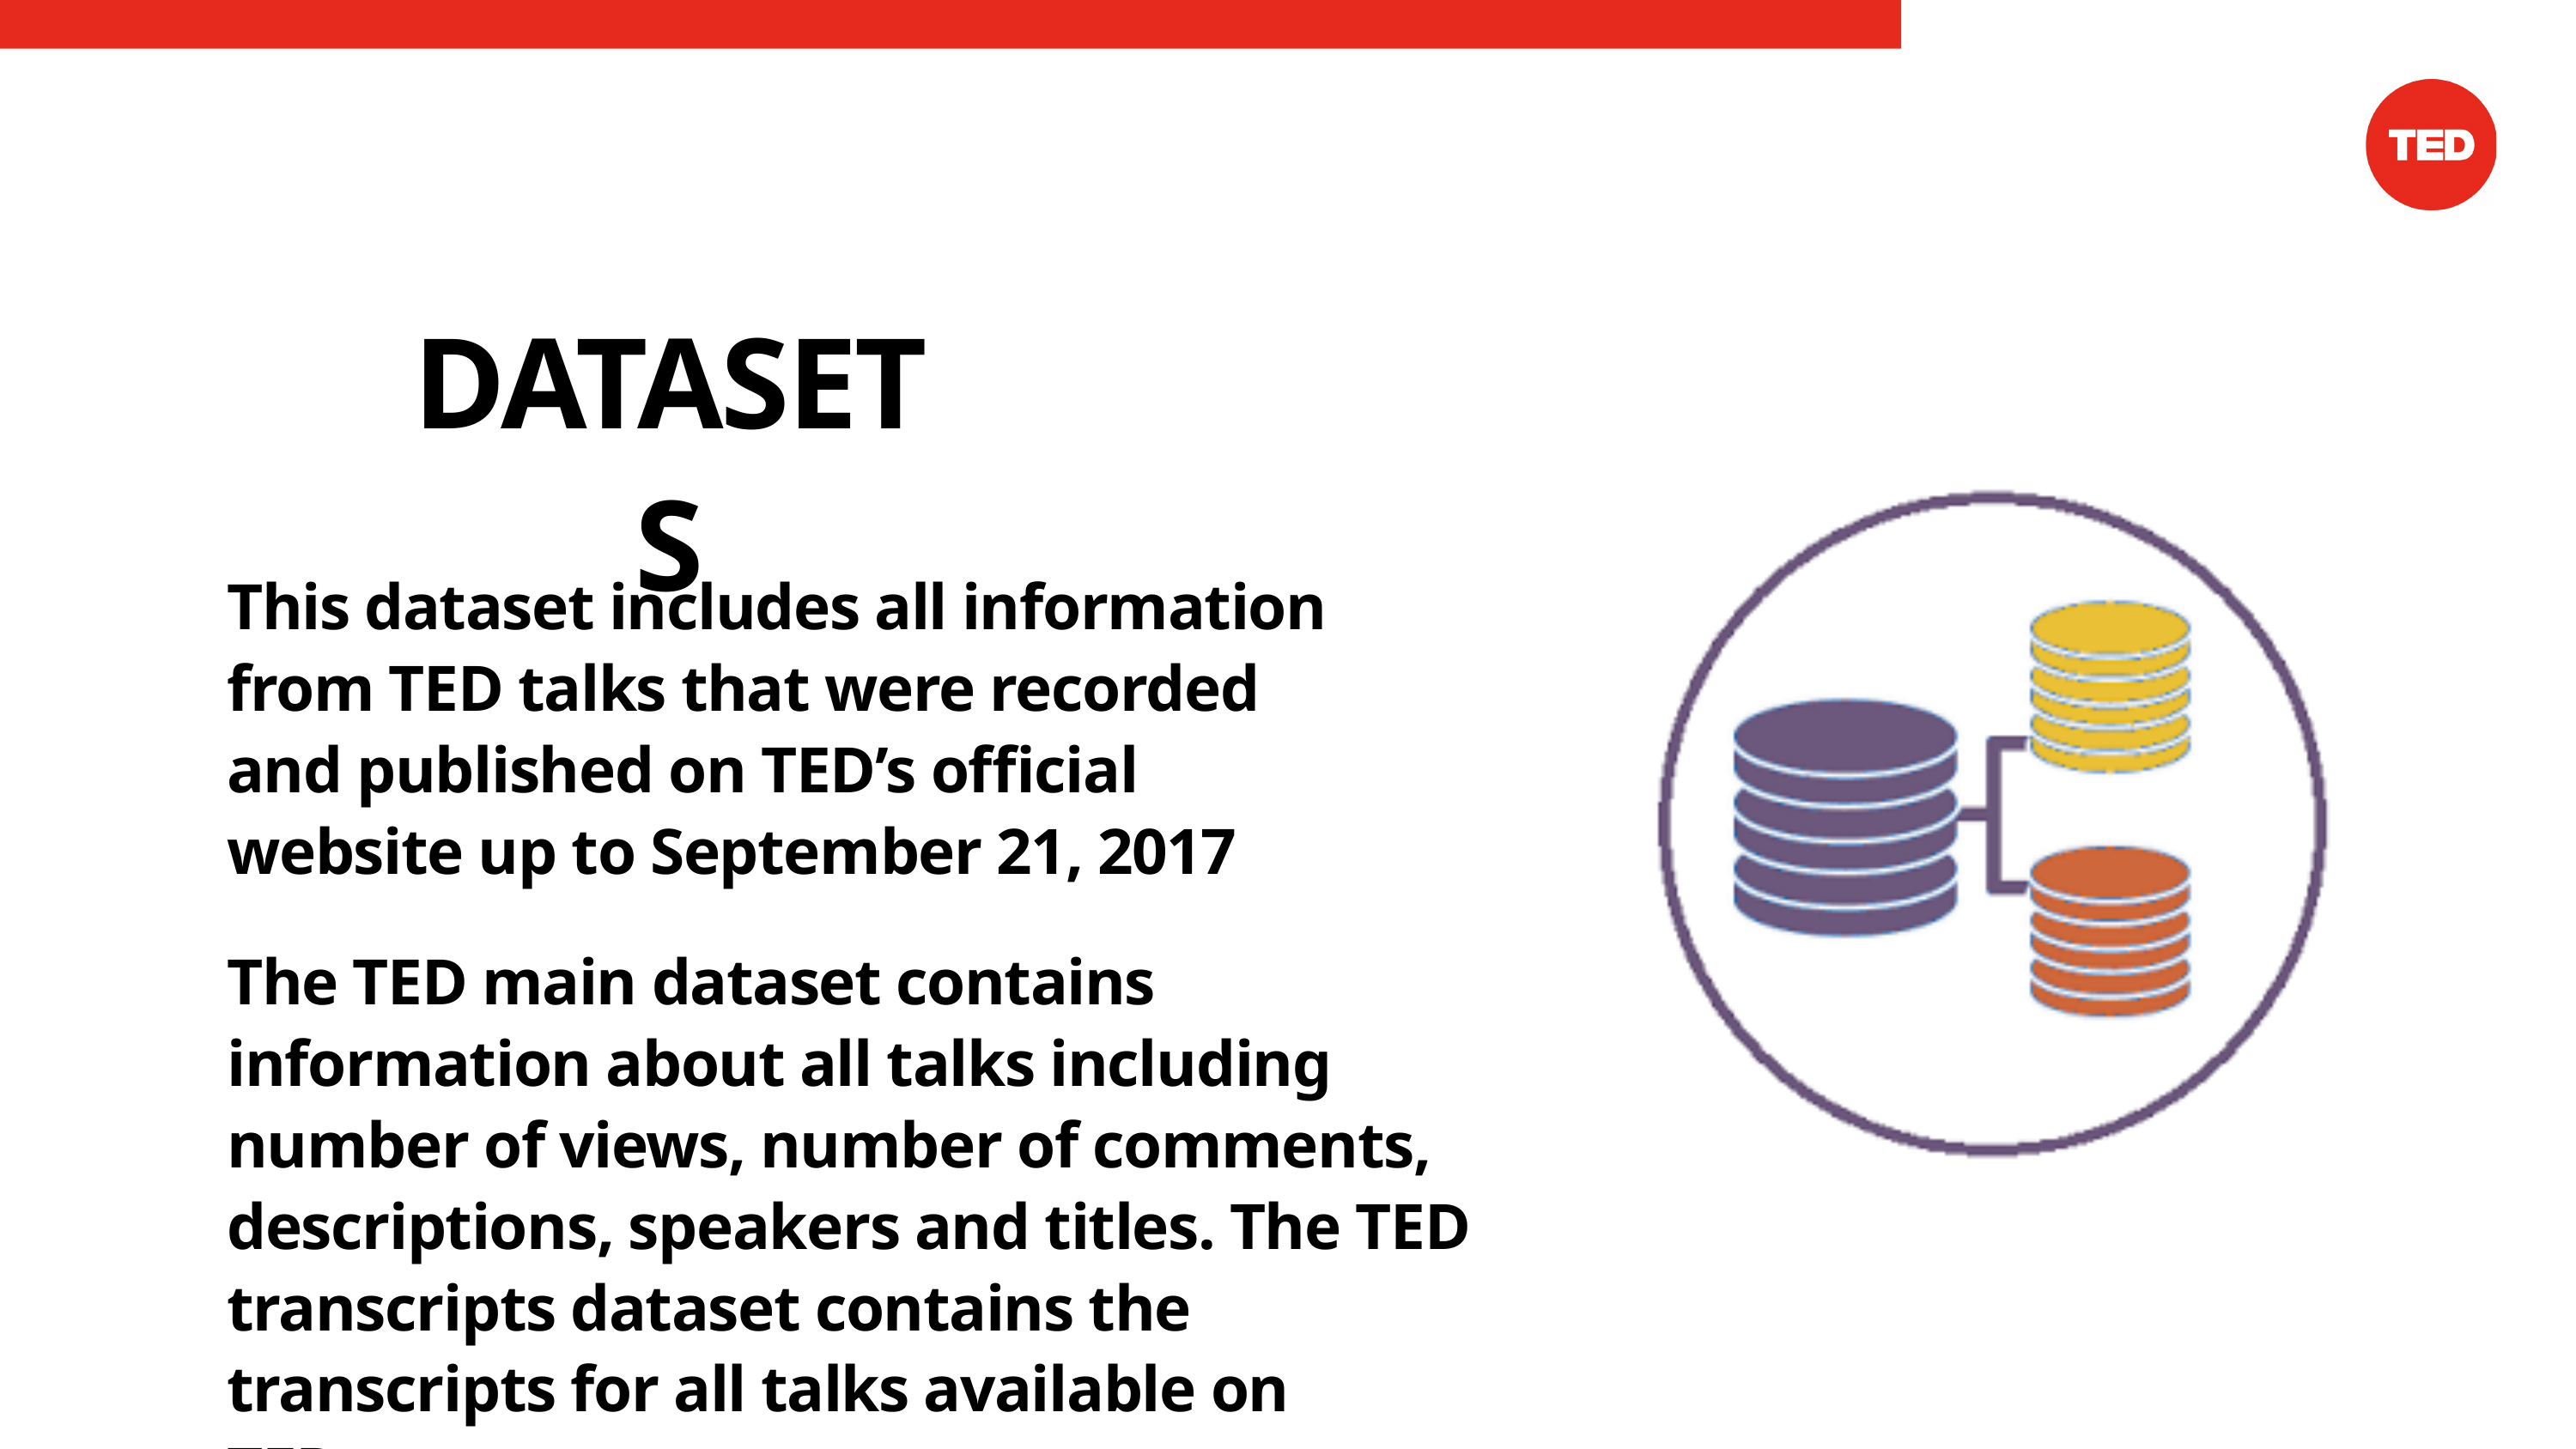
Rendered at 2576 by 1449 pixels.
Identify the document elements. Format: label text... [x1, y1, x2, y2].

text_box [1647, 476, 2353, 1185]
text_box [2366, 79, 2497, 210]
text_box DATASETS [387, 291, 951, 561]
text_box [0, 0, 1902, 49]
text_box This dataset includes all information from TED talks that were recorded and published on TED’s official website up to September 21, 2017 [227, 561, 1328, 887]
text_box The TED main dataset contains information about all talks including number of views, number of comments, descriptions, speakers and titles. The TED transcripts dataset contains the transcripts for all talks available on TED.com [227, 936, 1516, 1449]
